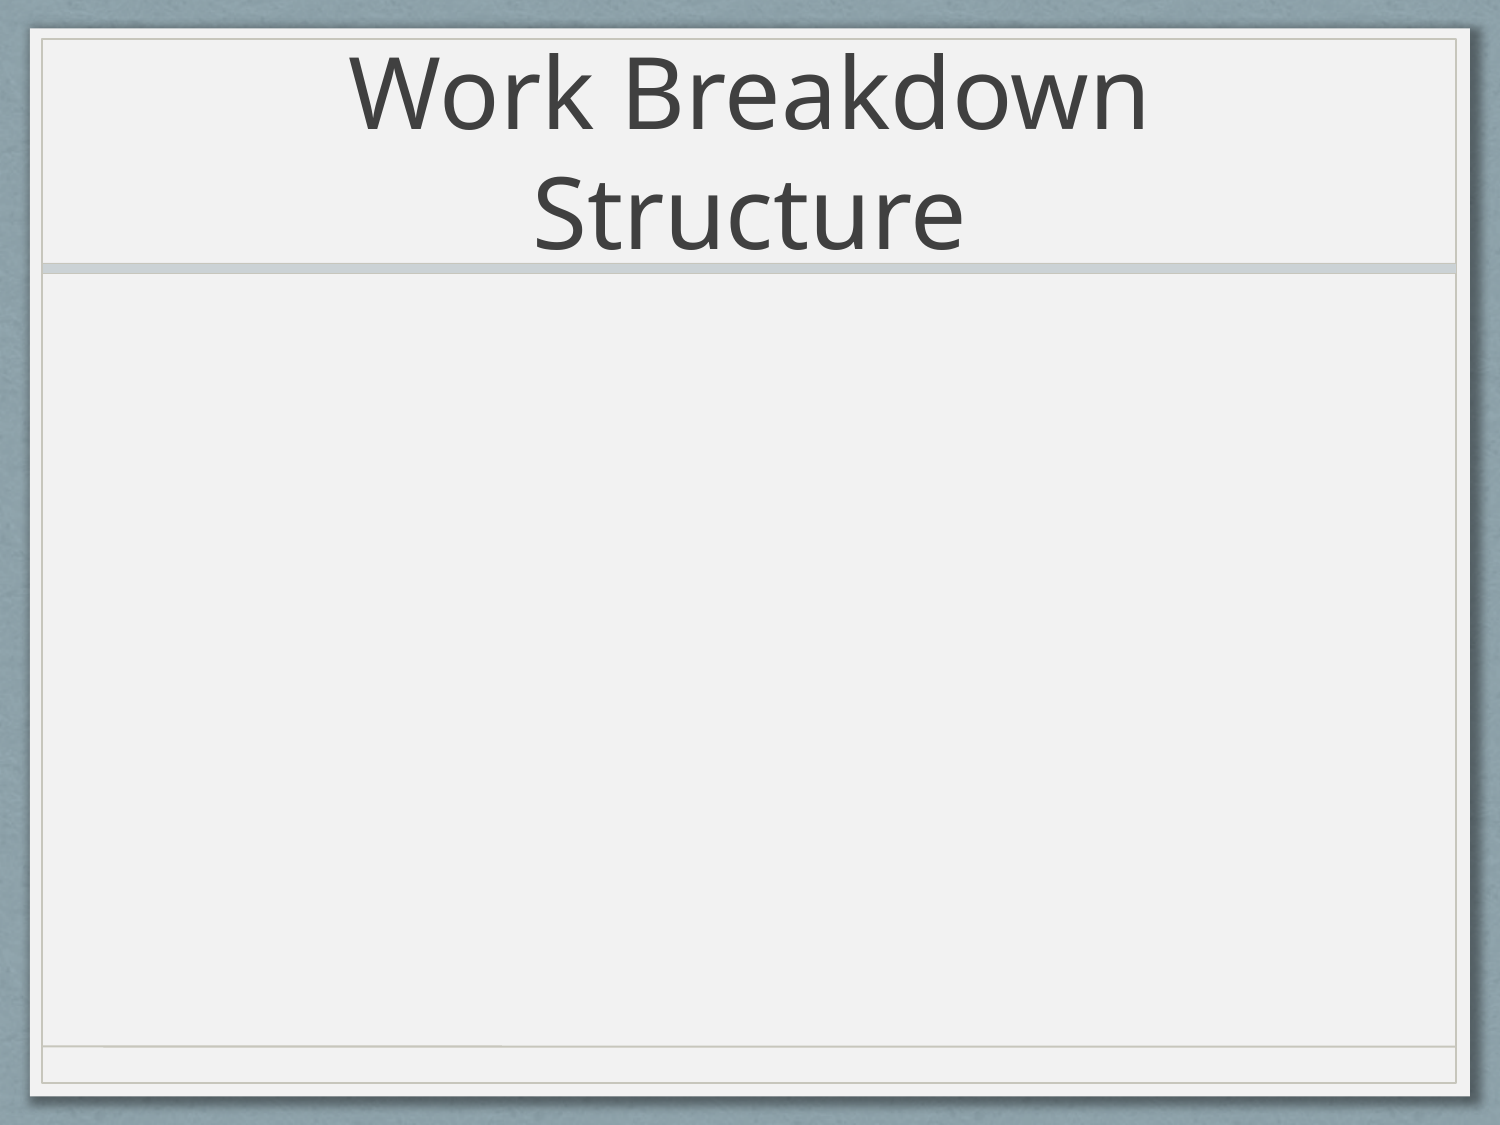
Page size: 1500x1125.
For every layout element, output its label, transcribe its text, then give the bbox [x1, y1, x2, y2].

title Work Breakdown Structure [147, 40, 1353, 260]
